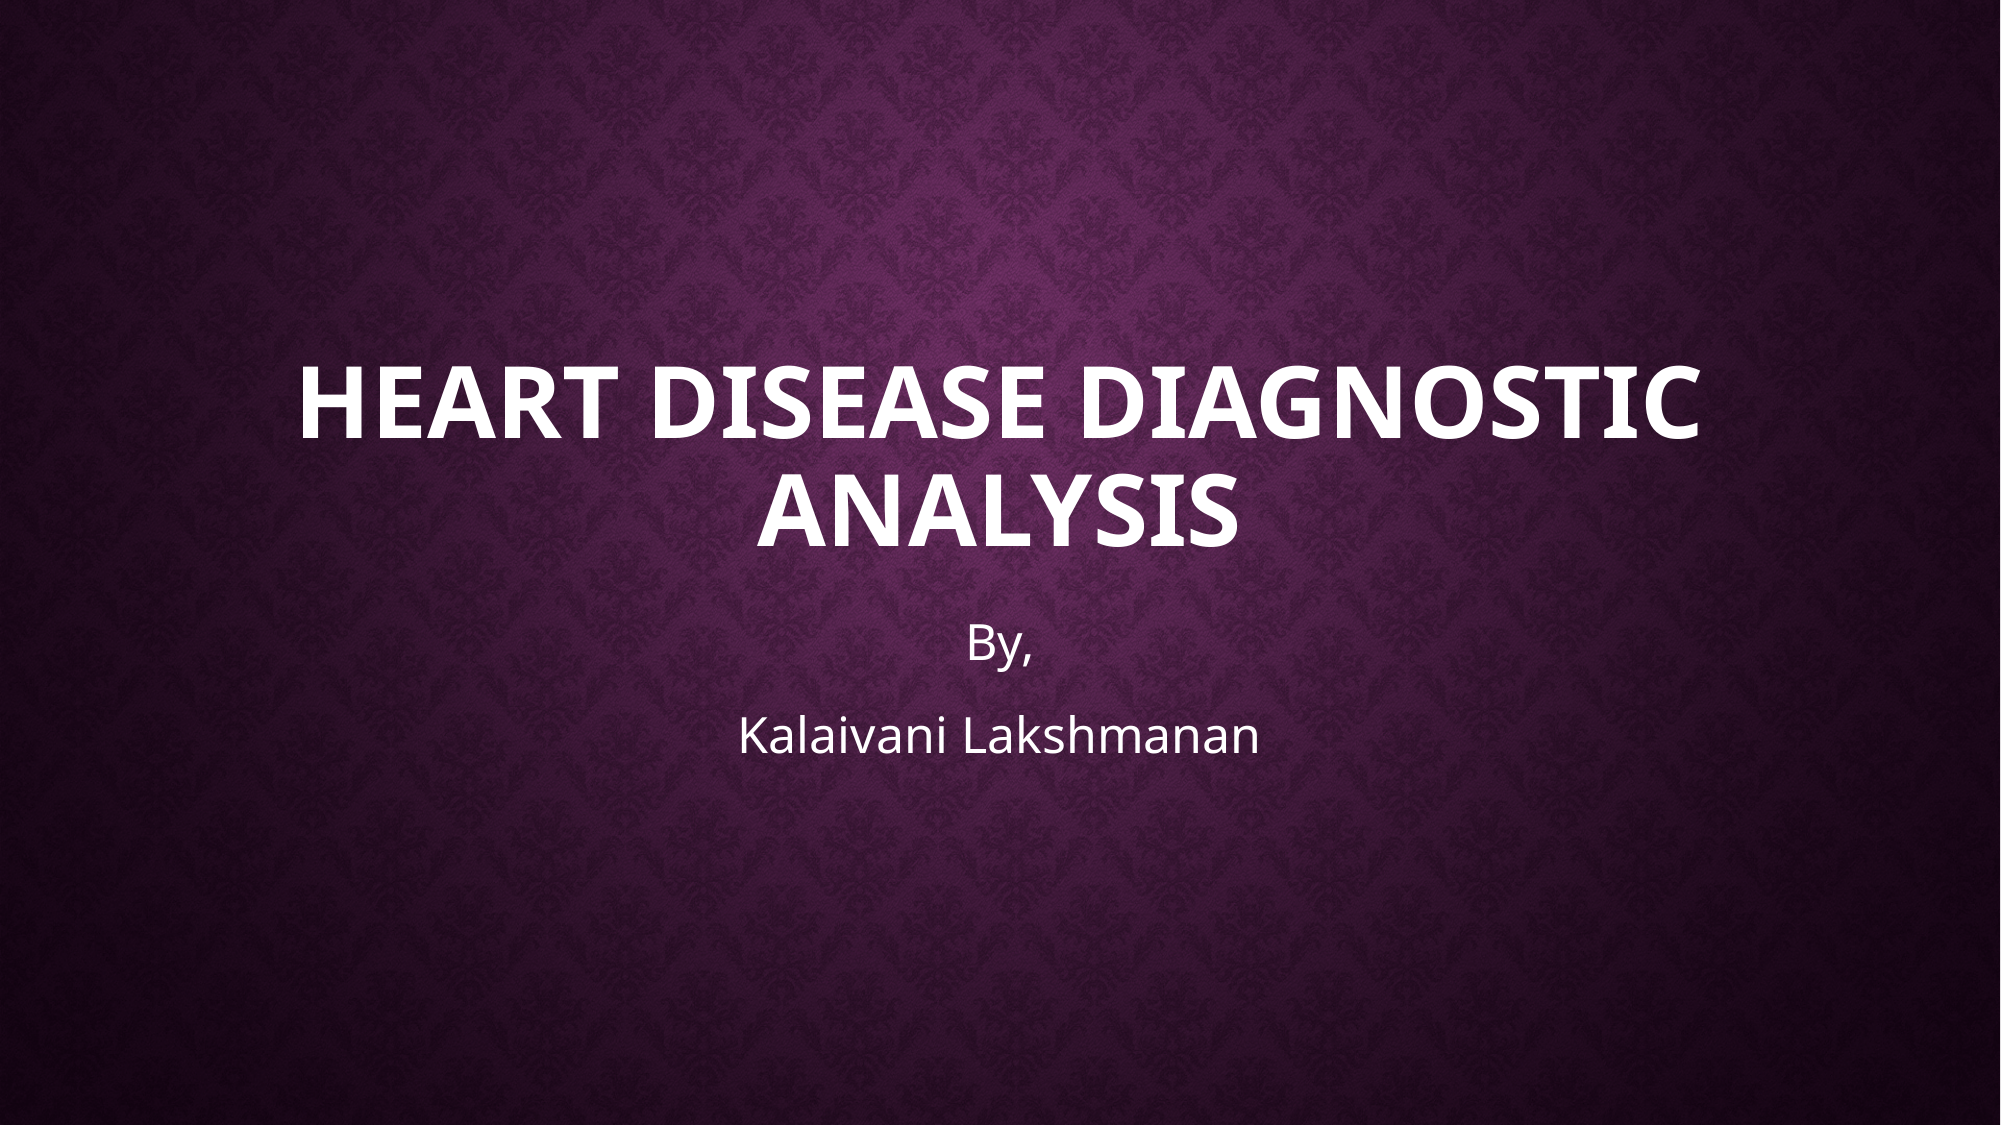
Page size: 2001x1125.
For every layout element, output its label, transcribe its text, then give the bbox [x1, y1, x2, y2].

title Heart disease diagnostic Analysis [261, 184, 1739, 576]
subtitle By, Kalaivani Lakshmanan [261, 590, 1739, 863]
